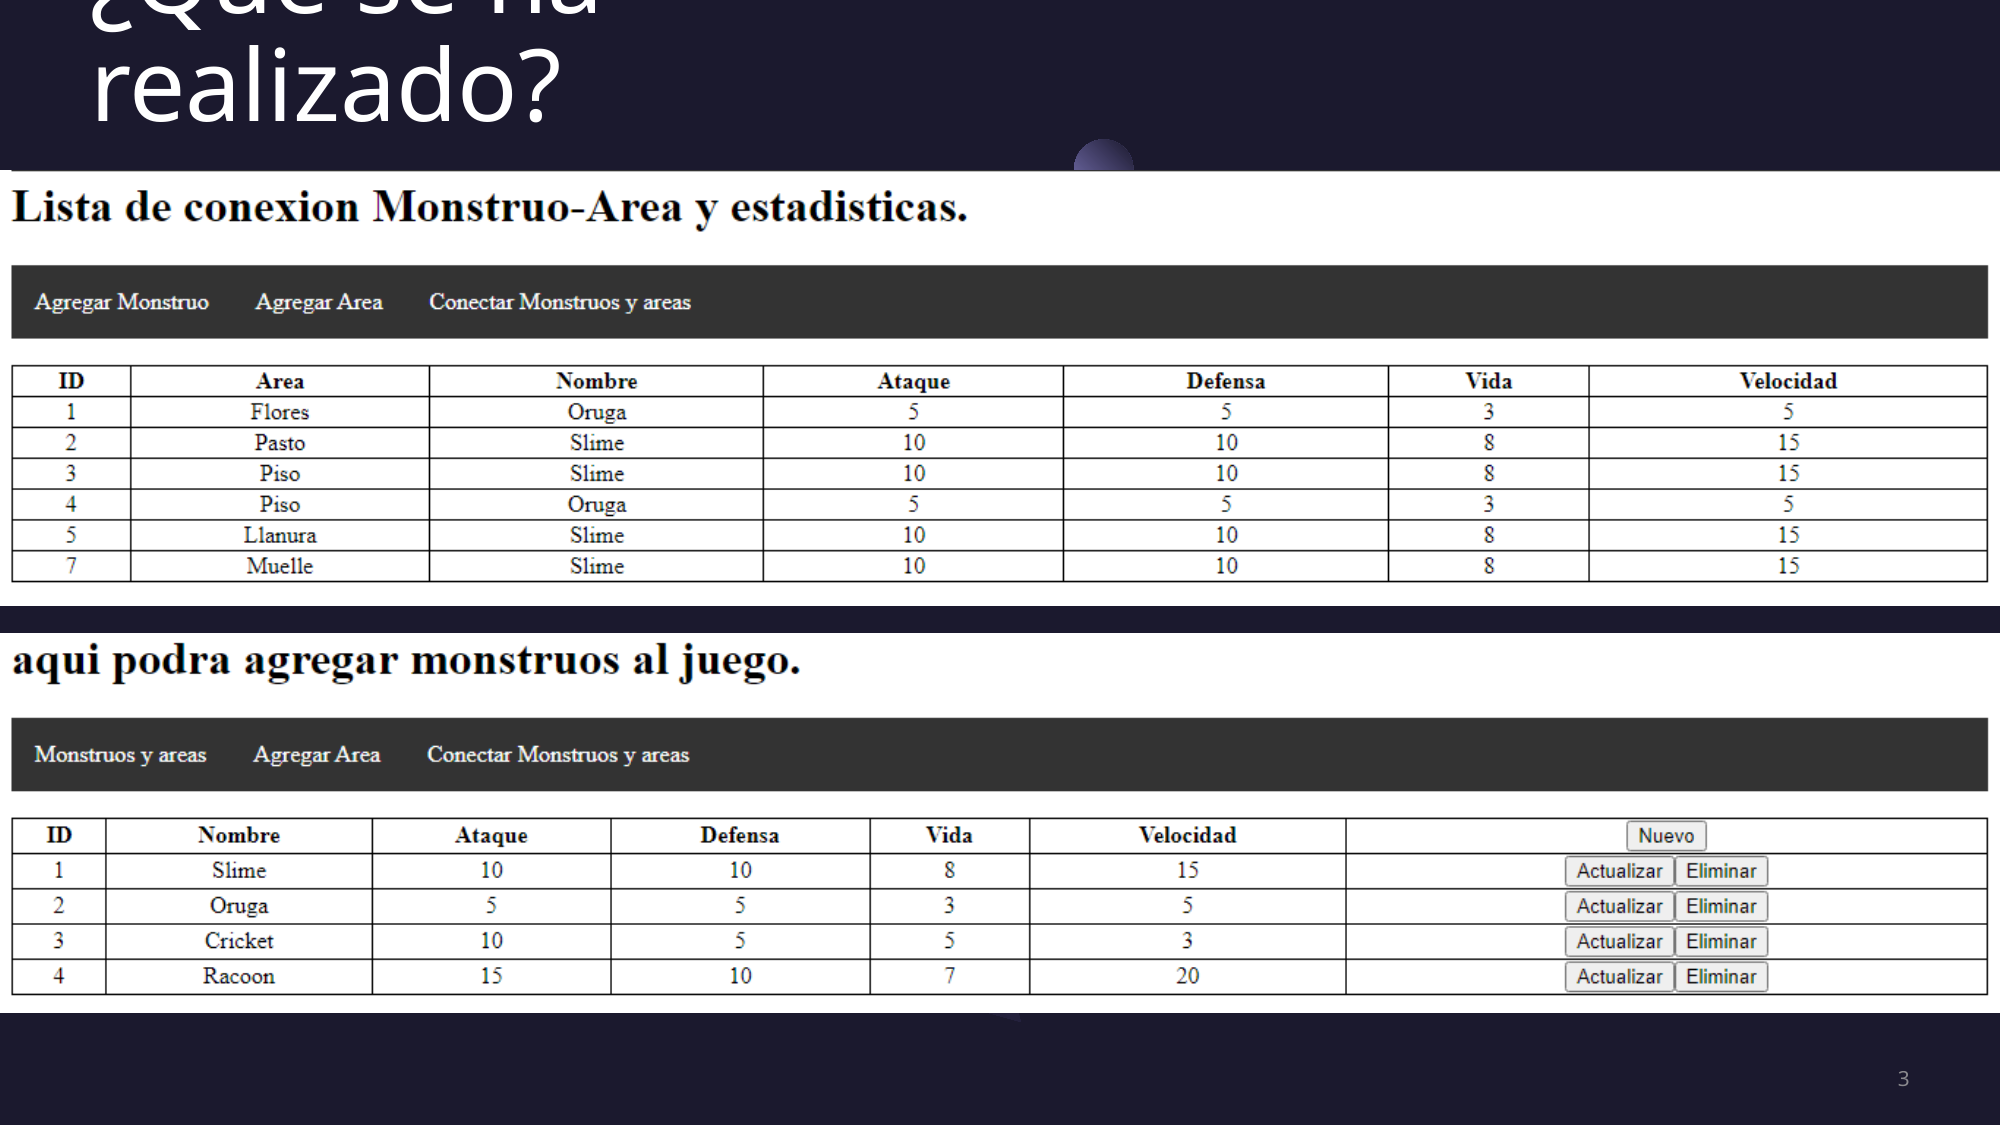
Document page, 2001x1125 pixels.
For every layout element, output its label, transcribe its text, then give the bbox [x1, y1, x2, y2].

picture [0, 633, 2000, 1014]
picture [0, 170, 2000, 606]
slide_number 3 [1632, 1067, 1910, 1093]
title ¿Qué se ha realizado? [90, 22, 1077, 144]
